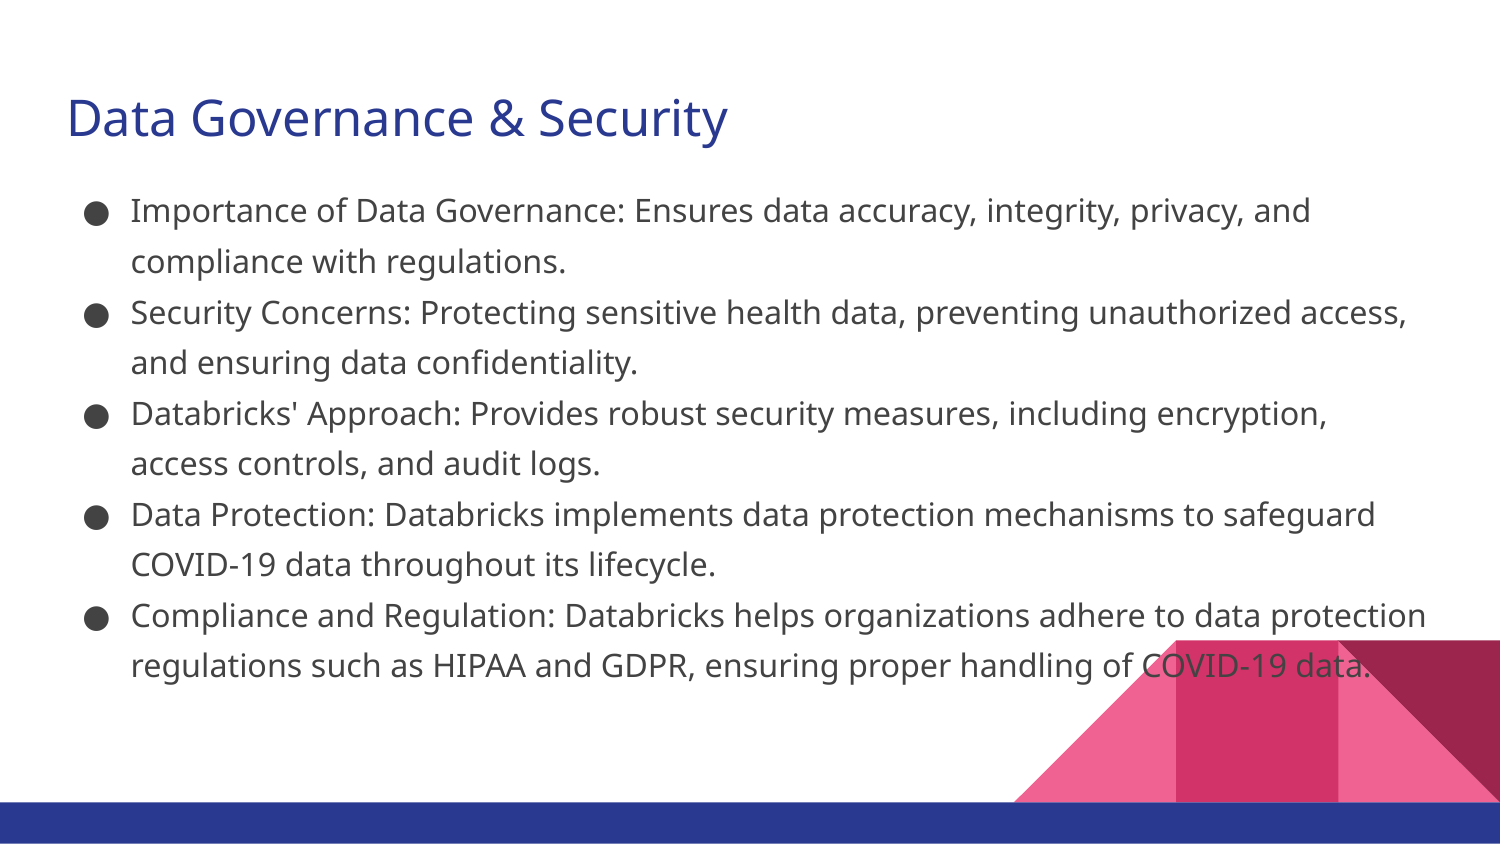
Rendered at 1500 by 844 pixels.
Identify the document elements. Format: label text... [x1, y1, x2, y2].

title Data Governance & Security [51, 67, 1449, 166]
list Importance of Data Governance: Ensures data accuracy, integrity, privacy, and compliance with regulations. Security Concerns: Protecting sensitive health data, preventing unauthorized access, and ensuring data confidentiality. Databricks' Approach: Provides robust security measures, including encryption, access controls, and audit logs. Data Protection: Databricks implements data protection mechanisms to safeguard COVID-19 data throughout its lifecycle. Compliance and Regulation: Databricks helps organizations adhere to data protection regulations such as HIPAA and GDPR, ensuring proper handling of COVID-19 data. [51, 166, 1449, 724]
